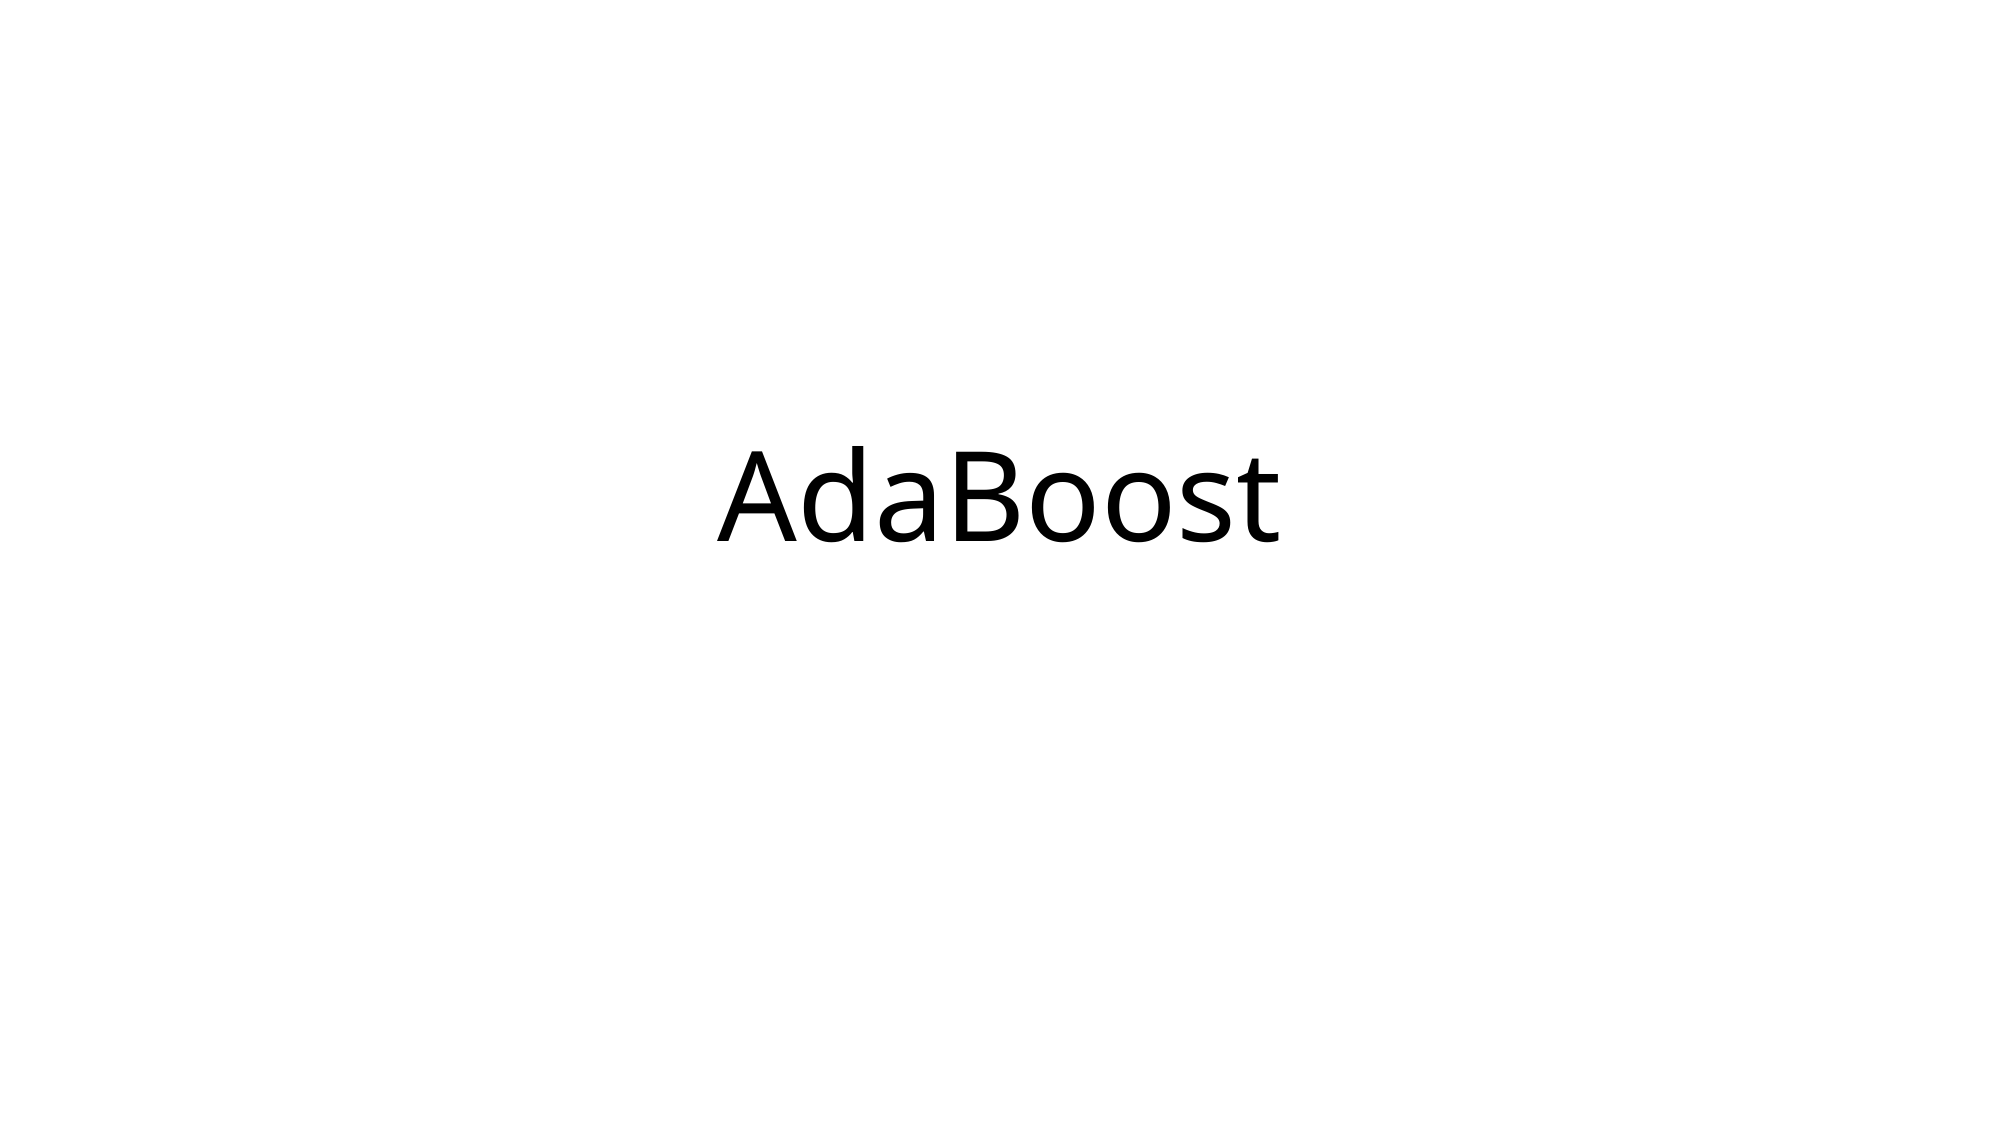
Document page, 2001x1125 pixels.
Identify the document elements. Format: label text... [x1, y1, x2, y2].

title AdaBoost [249, 184, 1750, 576]
